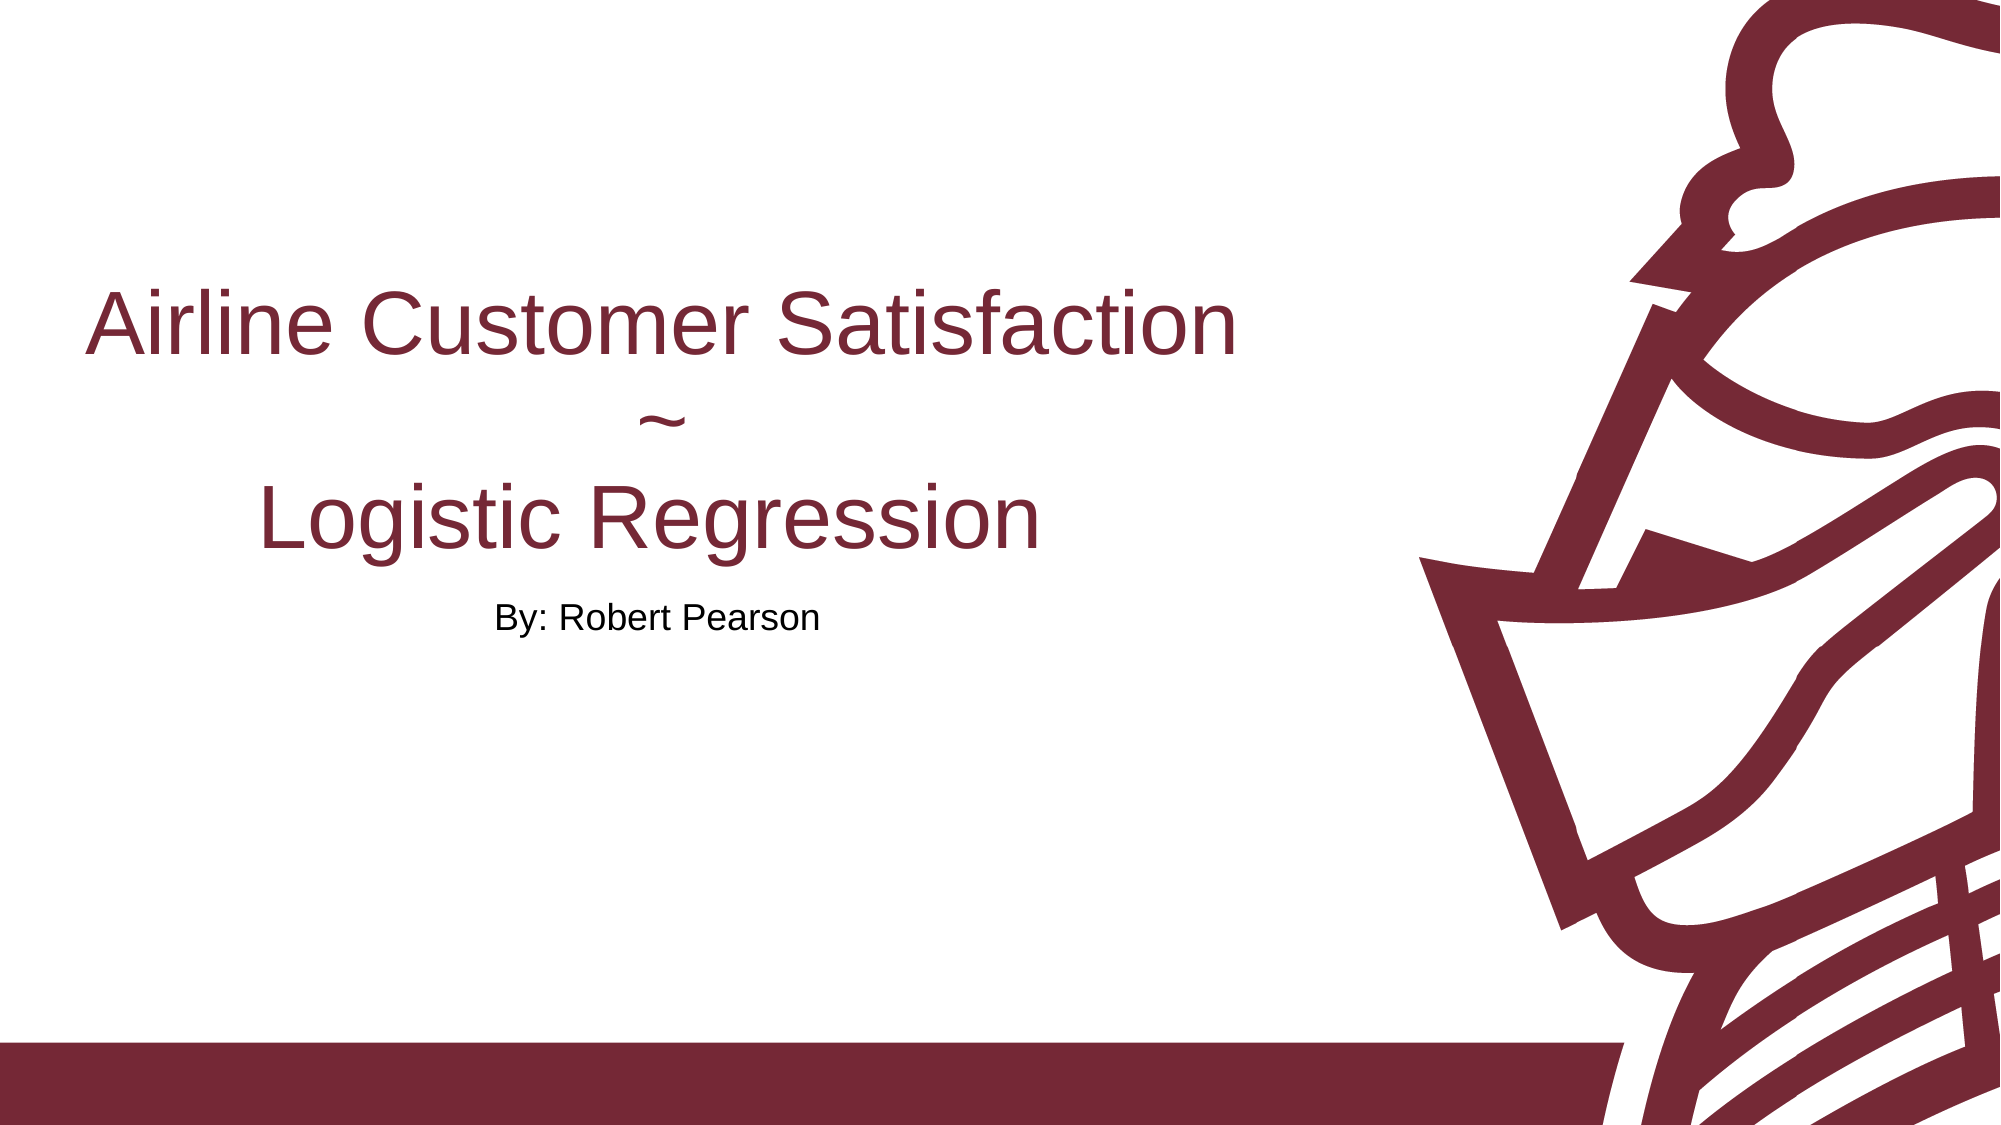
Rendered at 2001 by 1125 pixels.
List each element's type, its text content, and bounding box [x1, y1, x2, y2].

picture [1357, 0, 2000, 1125]
title Airline Customer Satisfaction ~ Logistic Regression [62, 184, 1263, 576]
subtitle By: Robert Pearson [62, 590, 1263, 863]
